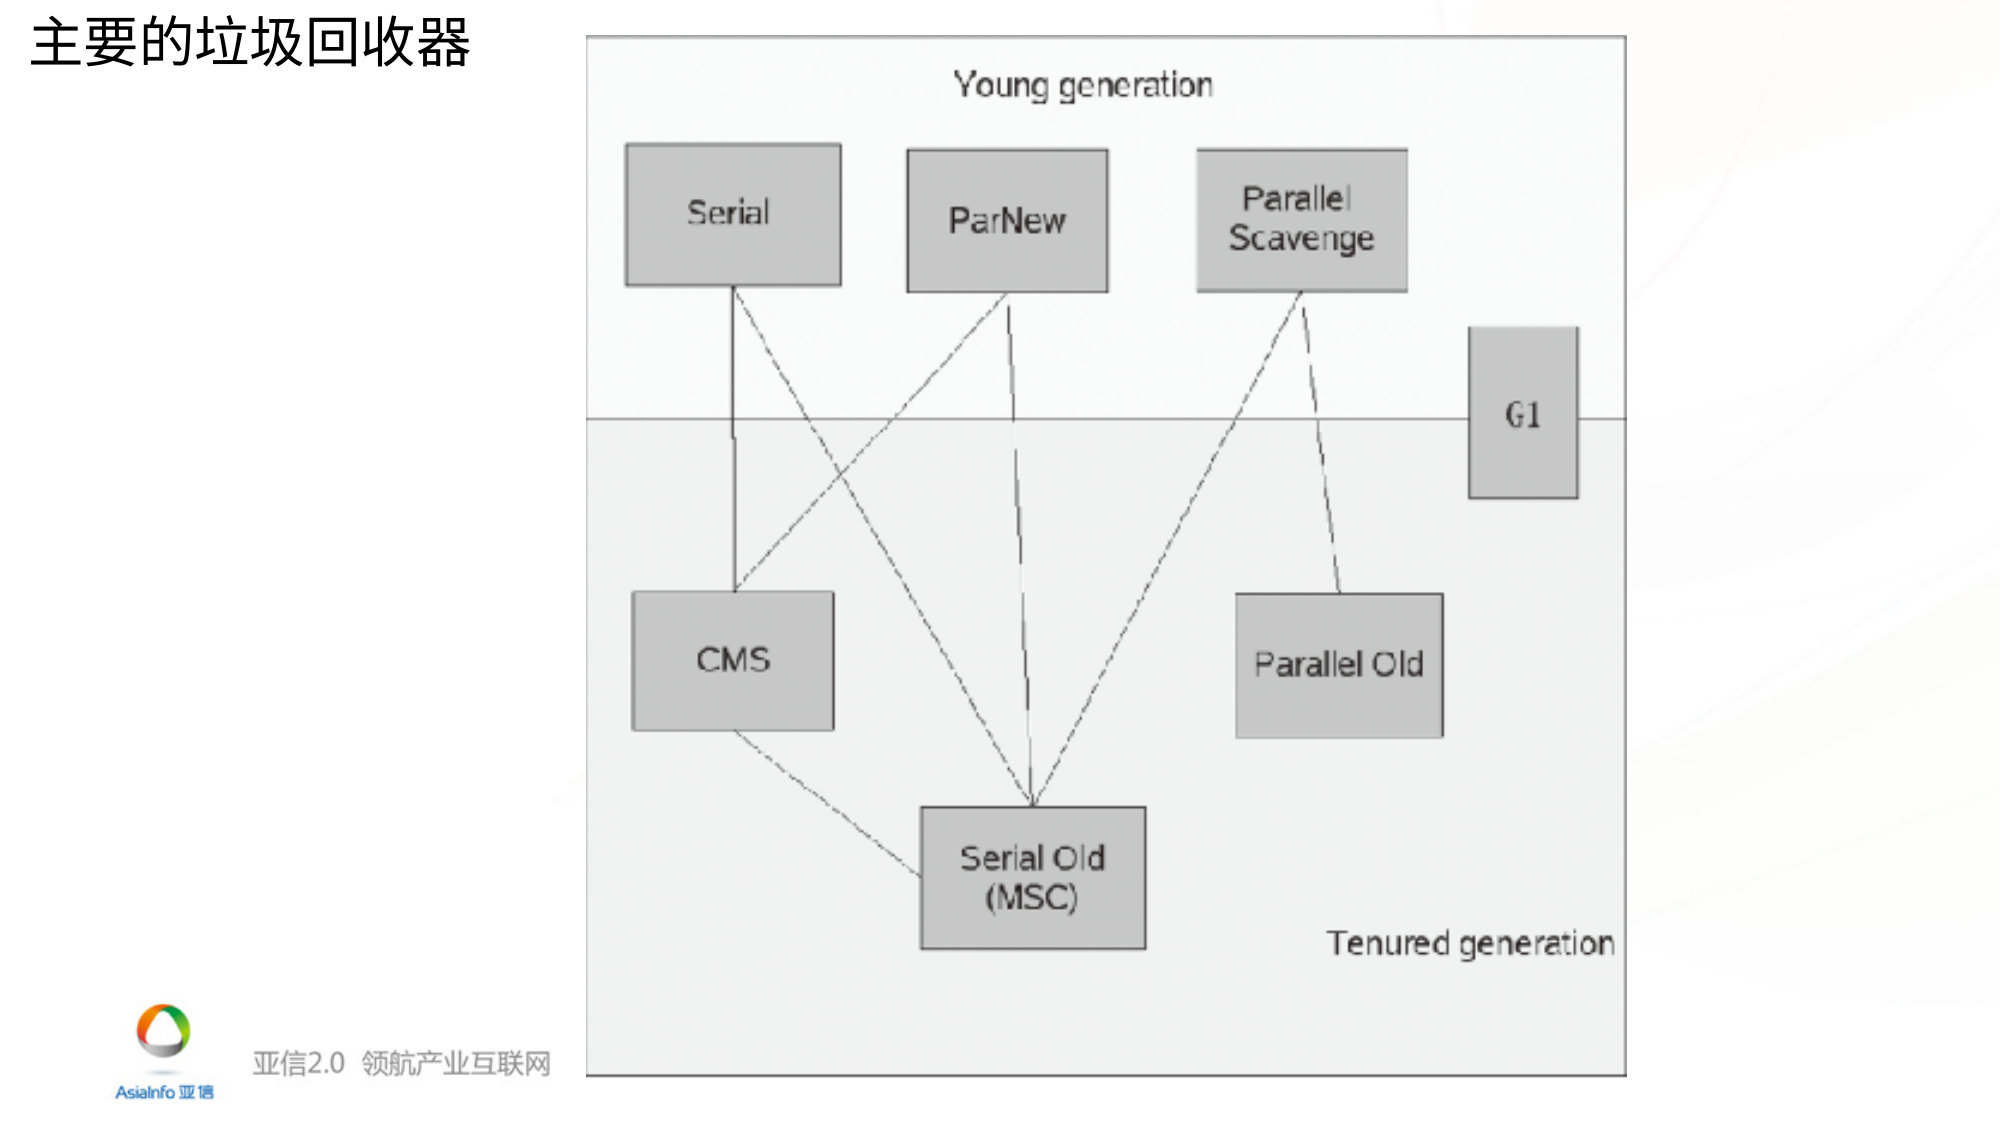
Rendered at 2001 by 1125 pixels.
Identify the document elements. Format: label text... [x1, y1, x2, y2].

text_box 主要的垃圾回收器 [13, 0, 1296, 81]
picture [0, 0, 2000, 1125]
